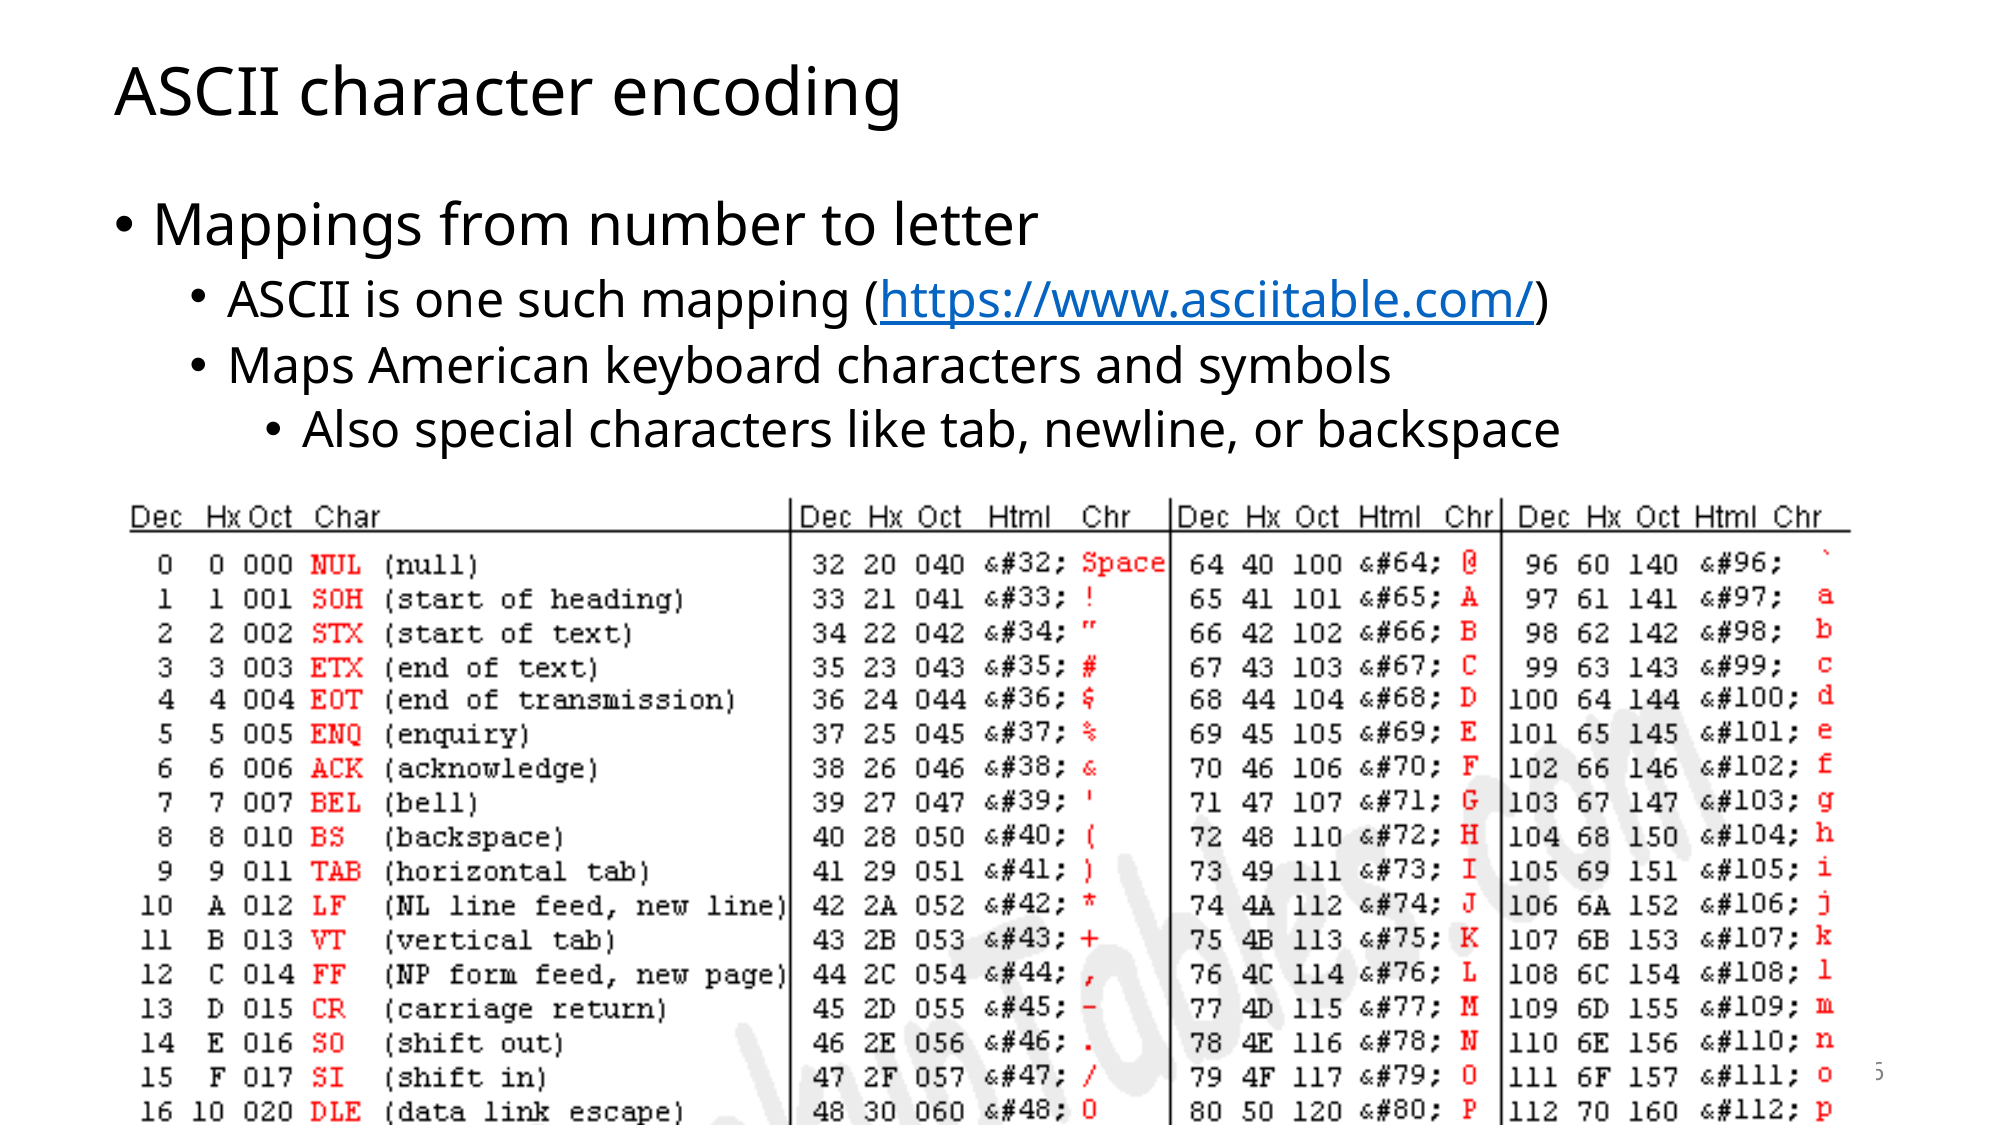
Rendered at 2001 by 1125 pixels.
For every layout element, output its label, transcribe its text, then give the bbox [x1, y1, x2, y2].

slide_number 56 [1876, 1042, 1900, 1103]
list Mappings from number to letter ASCII is one such mapping (https://www.asciitable.com/) Maps American keyboard characters and symbols Also special characters like tab, newline, or backspace [99, 187, 1900, 1013]
title ASCII character encoding [99, 37, 1900, 150]
picture [123, 489, 1876, 1125]
